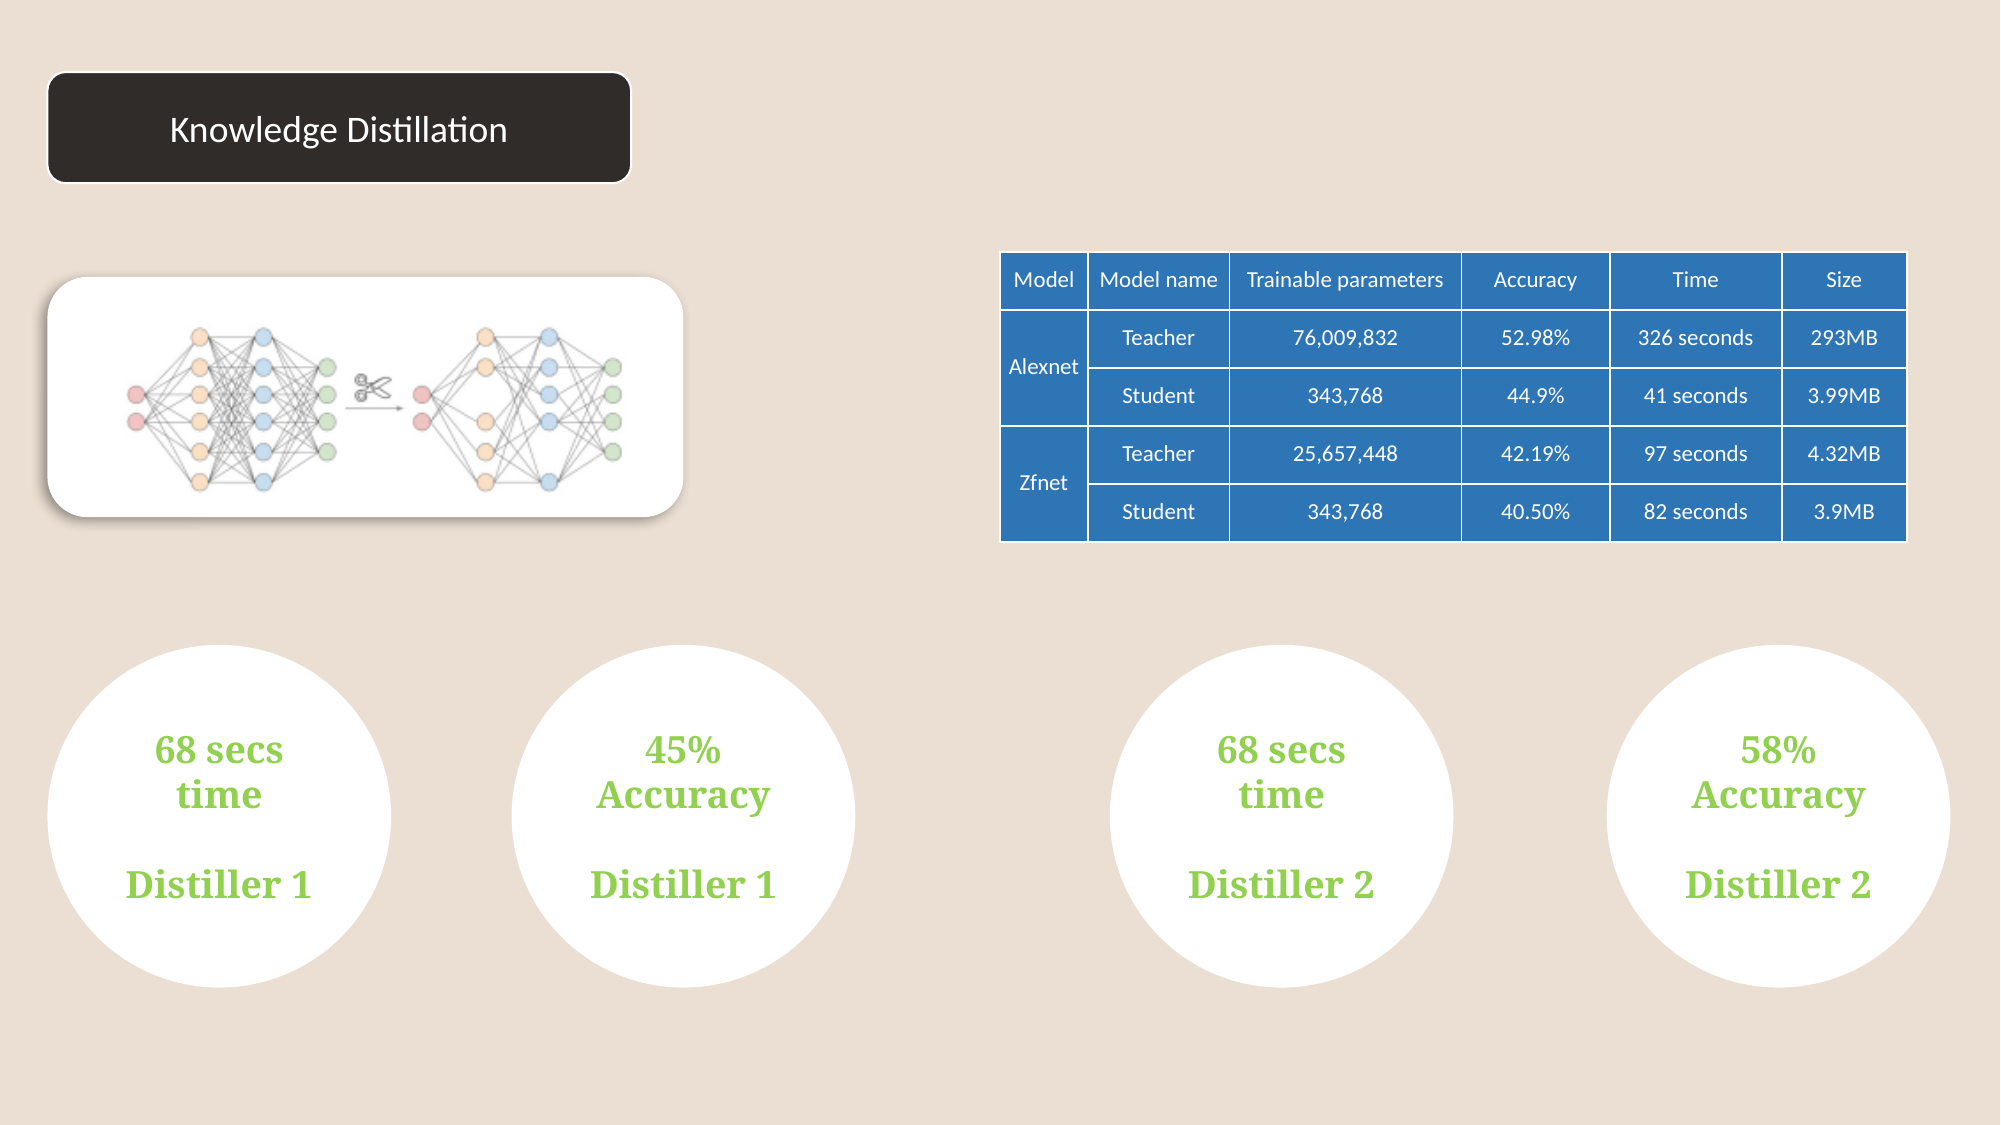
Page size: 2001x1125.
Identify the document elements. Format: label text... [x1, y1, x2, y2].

table_cell Student [1089, 369, 1229, 425]
table_cell 3.99MB [1783, 369, 1906, 425]
table_cell 293MB [1783, 311, 1906, 367]
text_box 68 secs time Distiller 2 [1108, 643, 1455, 989]
table_cell Teacher [1089, 427, 1229, 483]
table_cell Zfnet [1001, 427, 1087, 541]
table_header Model [1001, 253, 1087, 309]
table_cell 25,657,448 [1230, 427, 1461, 483]
table_cell 82 seconds [1611, 485, 1781, 541]
table_cell Alexnet [1001, 311, 1087, 425]
text_box 58% Accuracy Distiller 2 [1605, 643, 1952, 989]
table_cell 41 seconds [1611, 369, 1781, 425]
table_cell 326 seconds [1611, 311, 1781, 367]
table_header Time [1611, 253, 1781, 309]
table_cell 3.9MB [1783, 485, 1906, 541]
text_box Knowledge Distillation [46, 70, 633, 185]
text_box 45% Accuracy Distiller 1 [510, 643, 857, 989]
table_cell Teacher [1089, 311, 1229, 367]
table_cell 40.50% [1462, 485, 1609, 541]
table_header Accuracy [1462, 253, 1609, 309]
table_cell 97 seconds [1611, 427, 1781, 483]
table_cell Student [1089, 485, 1229, 541]
table_header Model name [1089, 253, 1229, 309]
table_cell 4.32MB [1783, 427, 1906, 483]
table_header Trainable parameters [1230, 253, 1461, 309]
table_cell 42.19% [1462, 427, 1609, 483]
table_cell 343,768 [1230, 369, 1461, 425]
table_header Size [1783, 253, 1906, 309]
picture [47, 276, 684, 518]
table_cell 44.9% [1462, 369, 1609, 425]
table_cell 343,768 [1230, 485, 1461, 541]
table_cell 76,009,832 [1230, 311, 1461, 367]
text_box 68 secs time Distiller 1 [46, 643, 393, 989]
table_cell 52.98% [1462, 311, 1609, 367]
